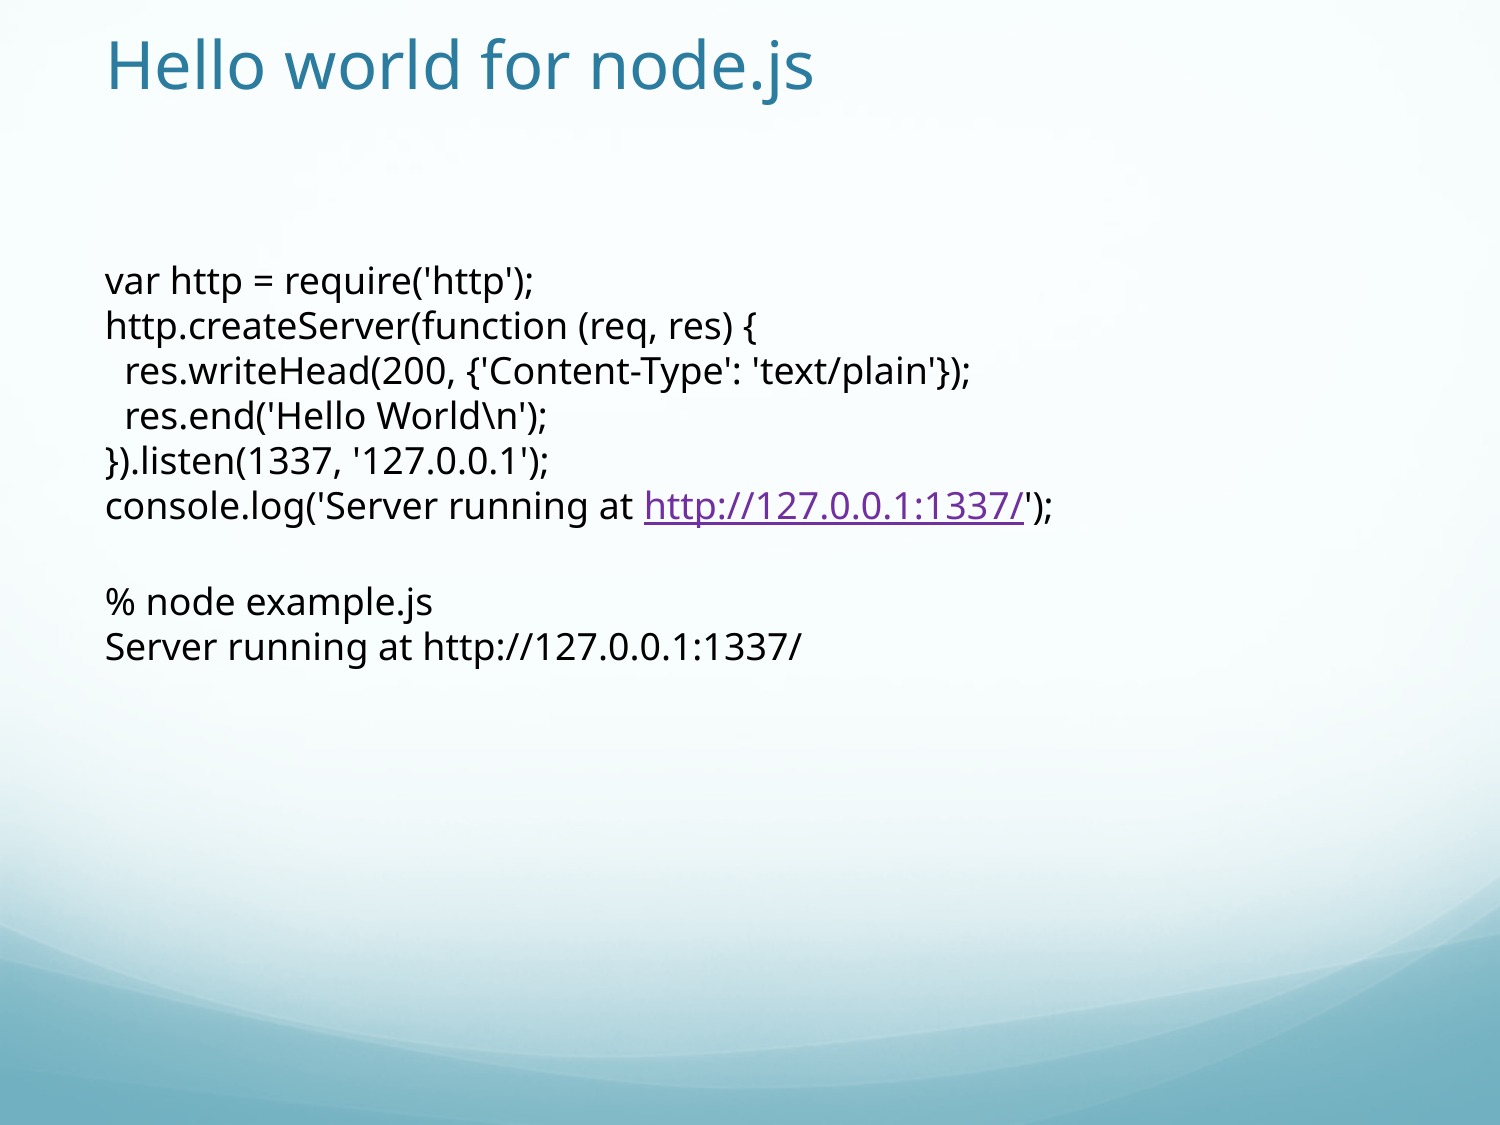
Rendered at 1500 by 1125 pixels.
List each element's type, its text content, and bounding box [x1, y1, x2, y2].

title Hello world for node.js [90, 17, 1410, 111]
text_box var http = require('http'); http.createServer(function (req, res) { res.writeHead(200, {'Content-Type': 'text/plain'}); res.end('Hello World\n'); }).listen(1337, '127.0.0.1'); console.log('Server running at http://127.0.0.1:1337/'); % node example.js Server running at http://127.0.0.1:1337/ [90, 204, 1161, 765]
